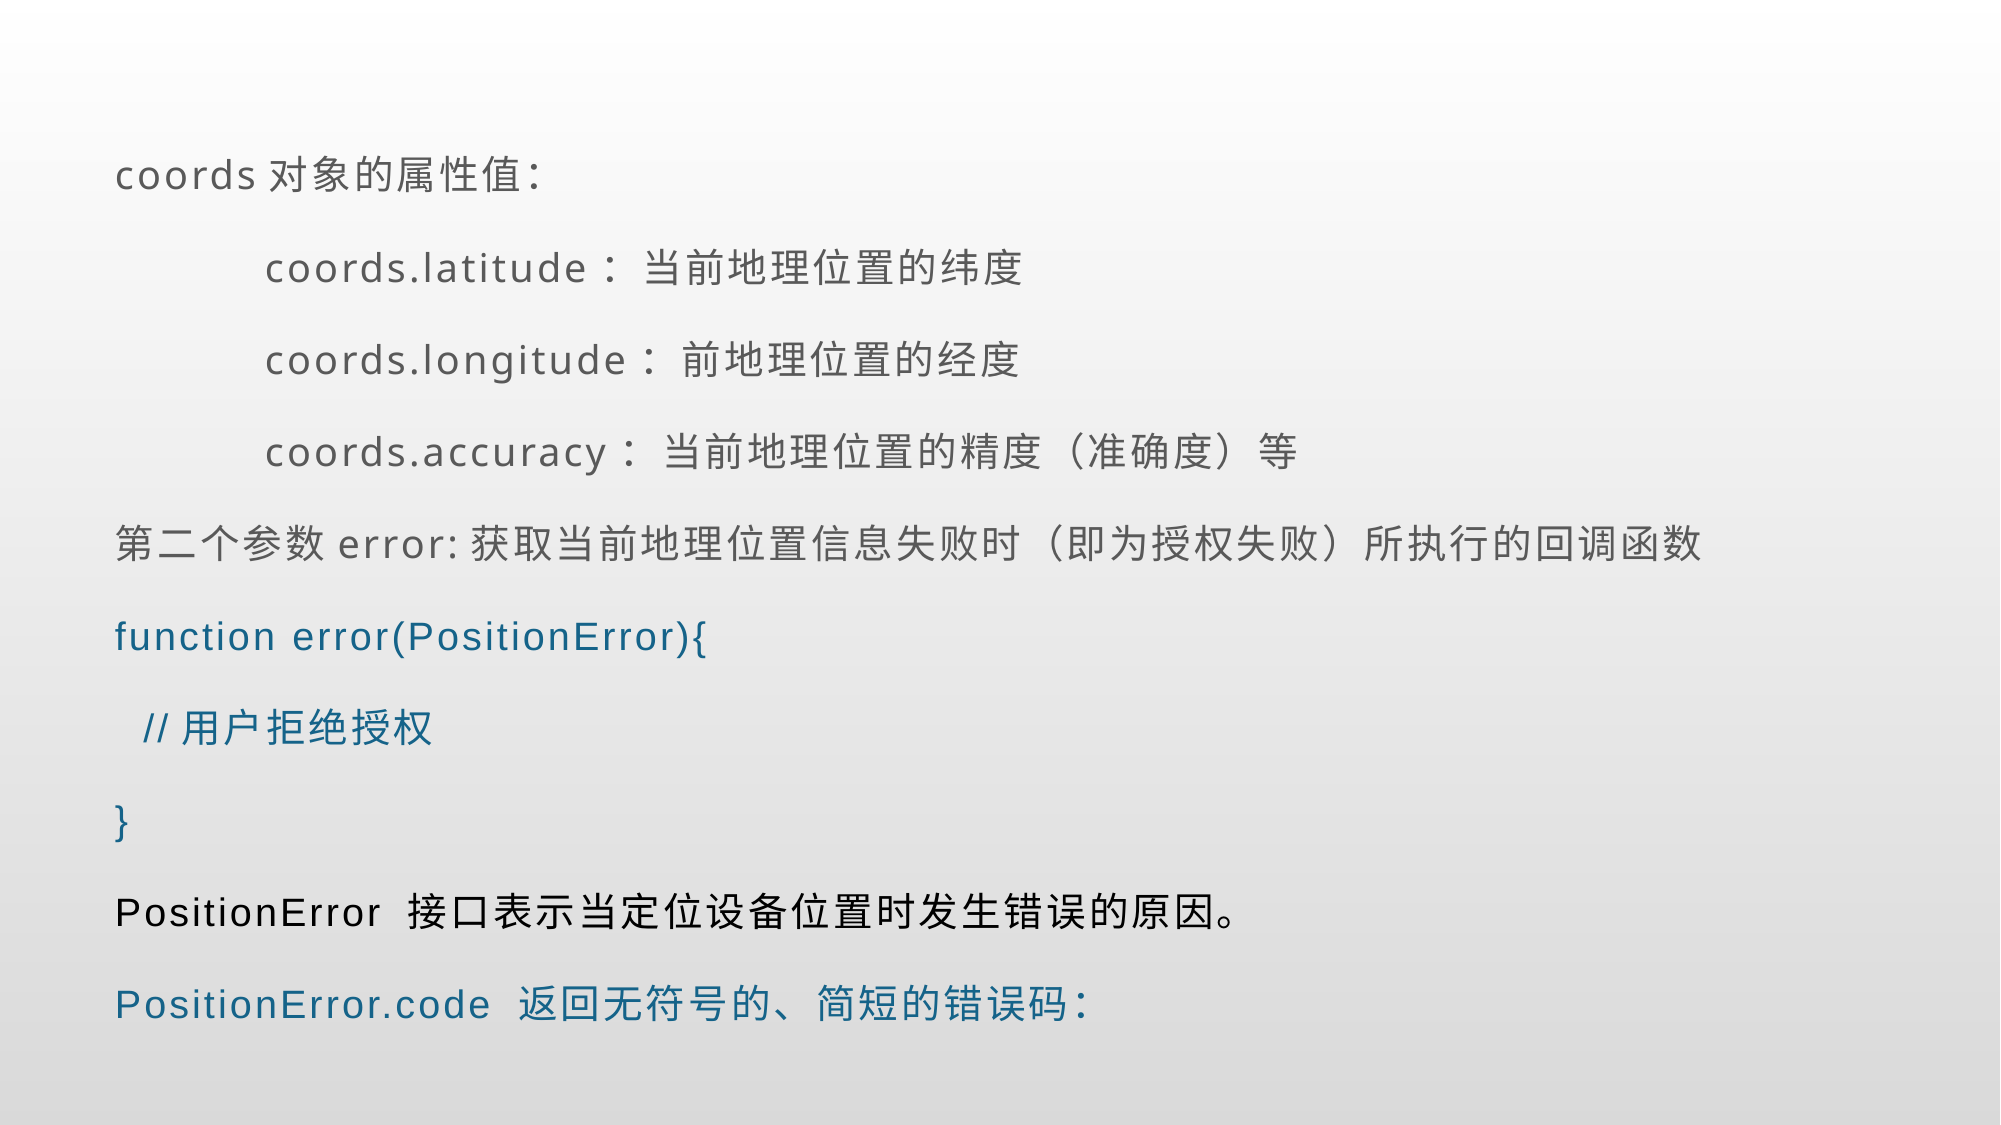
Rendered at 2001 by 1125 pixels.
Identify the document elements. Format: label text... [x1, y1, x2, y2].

list coords对象的属性值： coords.latitude：当前地理位置的纬度 coords.longitude：前地理位置的经度 coords.accuracy：当前地理位置的精度（准确度）等 第二个参数error:获取当前地理位置信息失败时（即为授权失败）所执行的回调函数 function error(PositionError){ //用户拒绝授权 } PositionError 接口表示当定位设备位置时发生错误的原因。 PositionError.code 返回无符号的、简短的错误码： [100, 128, 1900, 1039]
